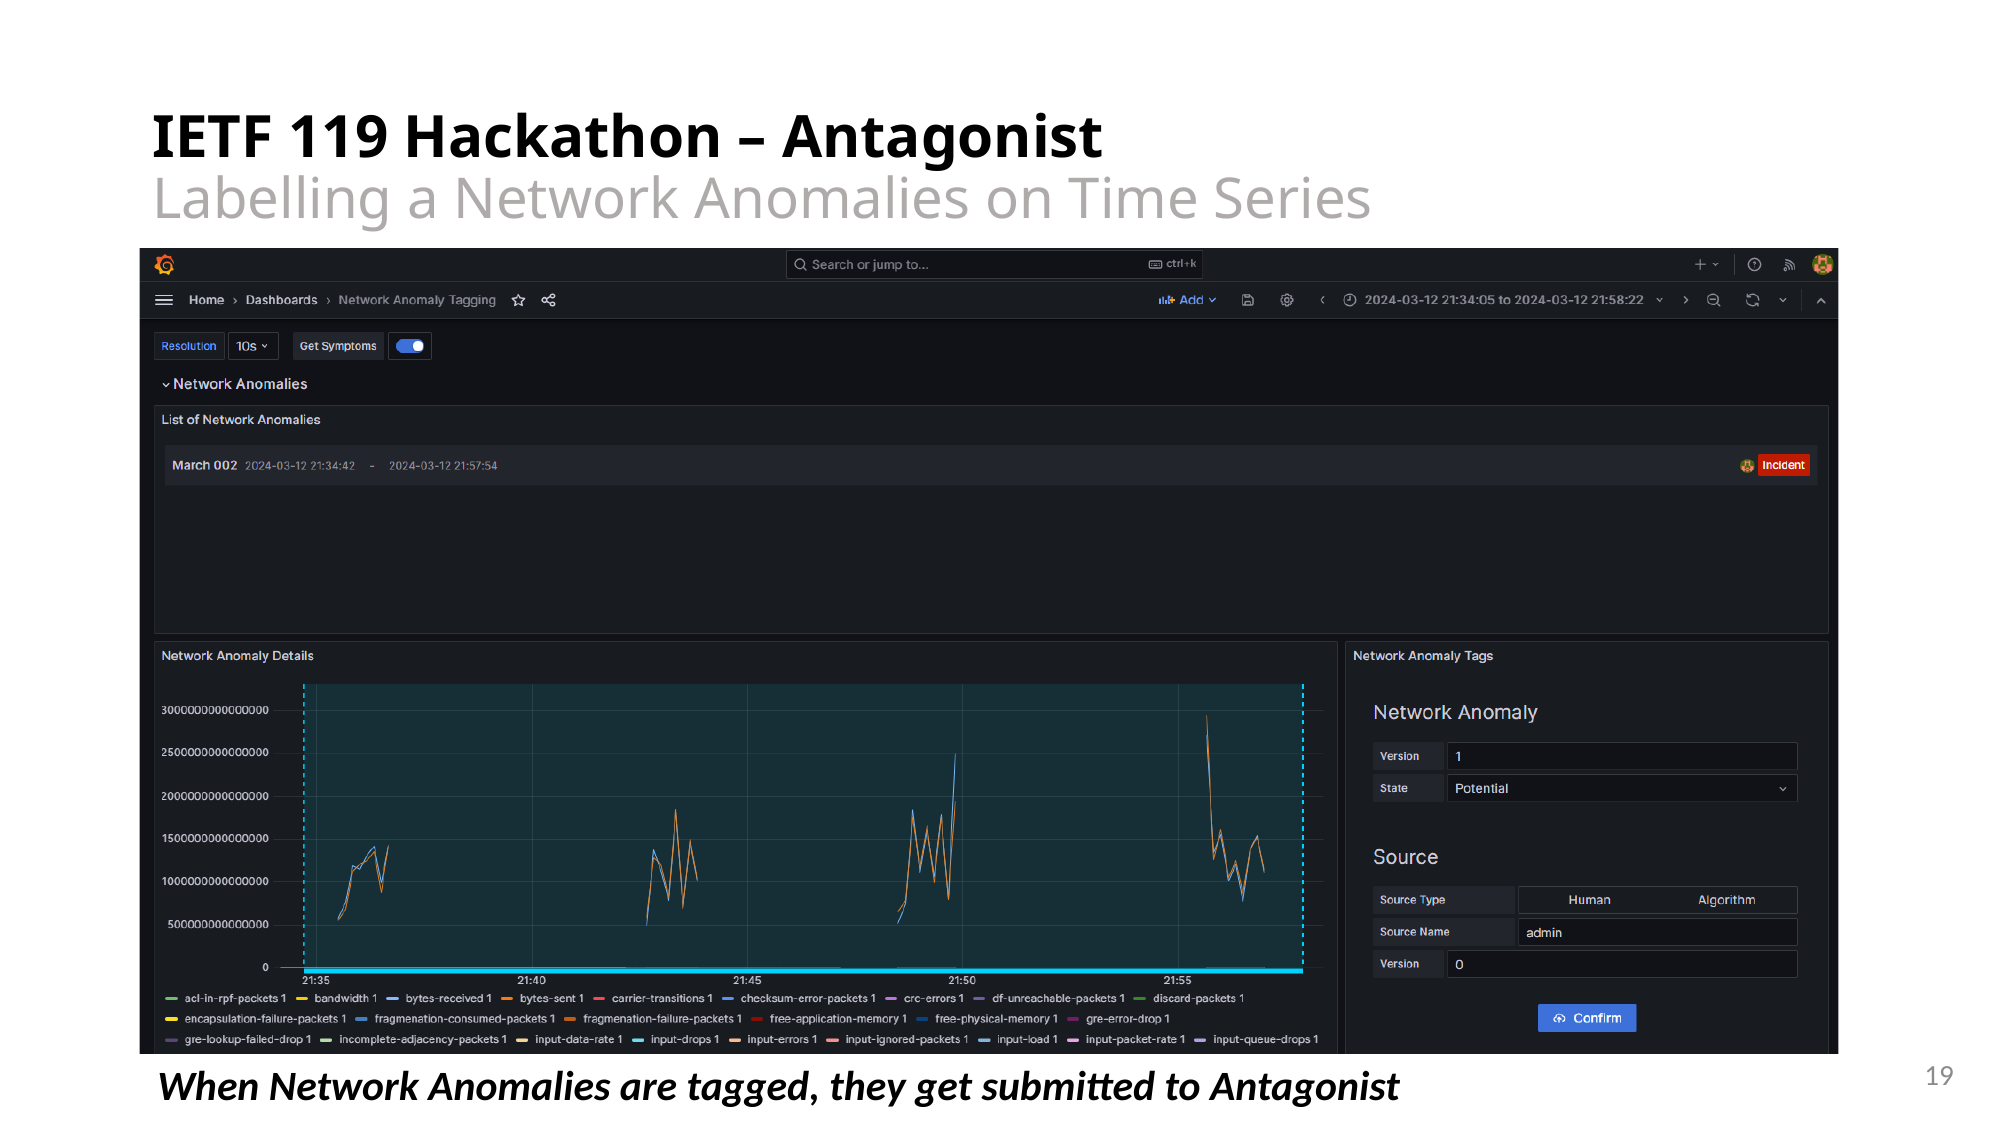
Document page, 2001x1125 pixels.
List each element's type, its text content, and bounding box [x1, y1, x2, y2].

picture [139, 248, 1839, 1054]
list When Network Anomalies are tagged, they get submitted to Antagonist [142, 1056, 1837, 1104]
title IETF 119 Hackathon – Antagonist Labelling a Network Anomalies on Time Series [137, 59, 1863, 278]
slide_number 19 [1900, 1043, 1969, 1104]
